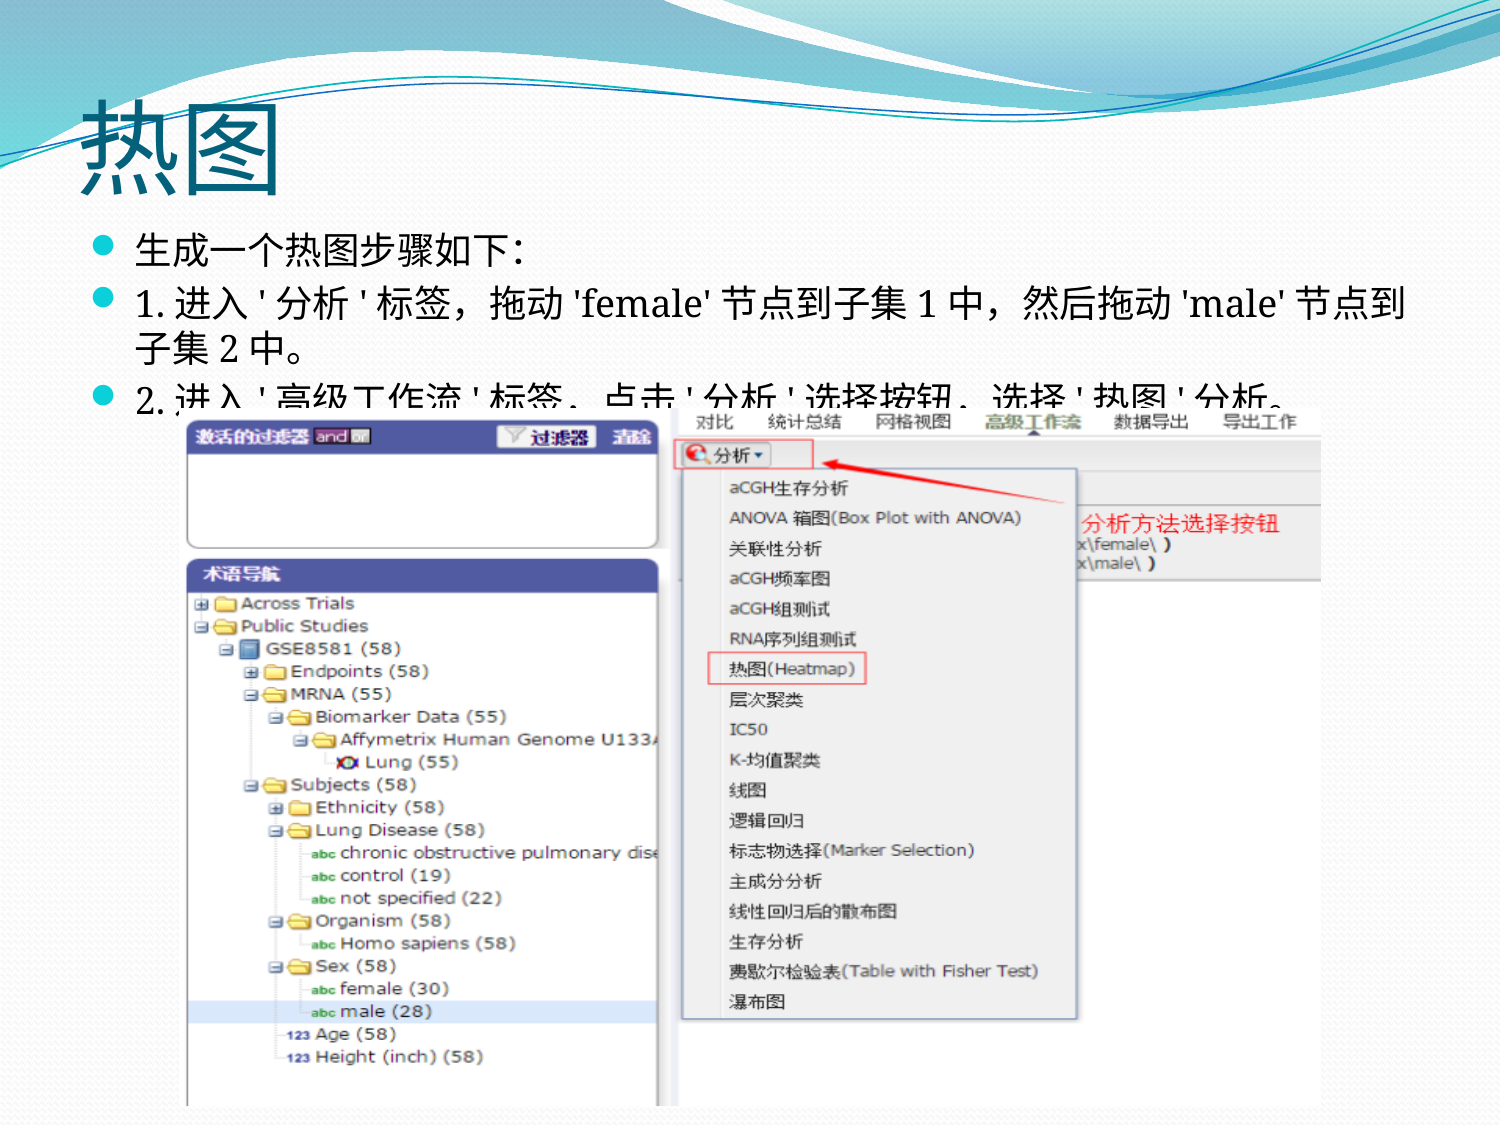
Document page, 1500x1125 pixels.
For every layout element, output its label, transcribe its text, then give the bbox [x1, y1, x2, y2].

list 生成一个热图步骤如下： 1.进入'分析'标签，拖动'female'节点到子集1中，然后拖动'male'节点到子集2中。 2.进入'高级工作流'标签，点击'分析'选择按钮，选择'热图'分析。 [75, 219, 1425, 1038]
picture [179, 408, 1321, 1107]
title 热图 [76, 66, 1427, 209]
